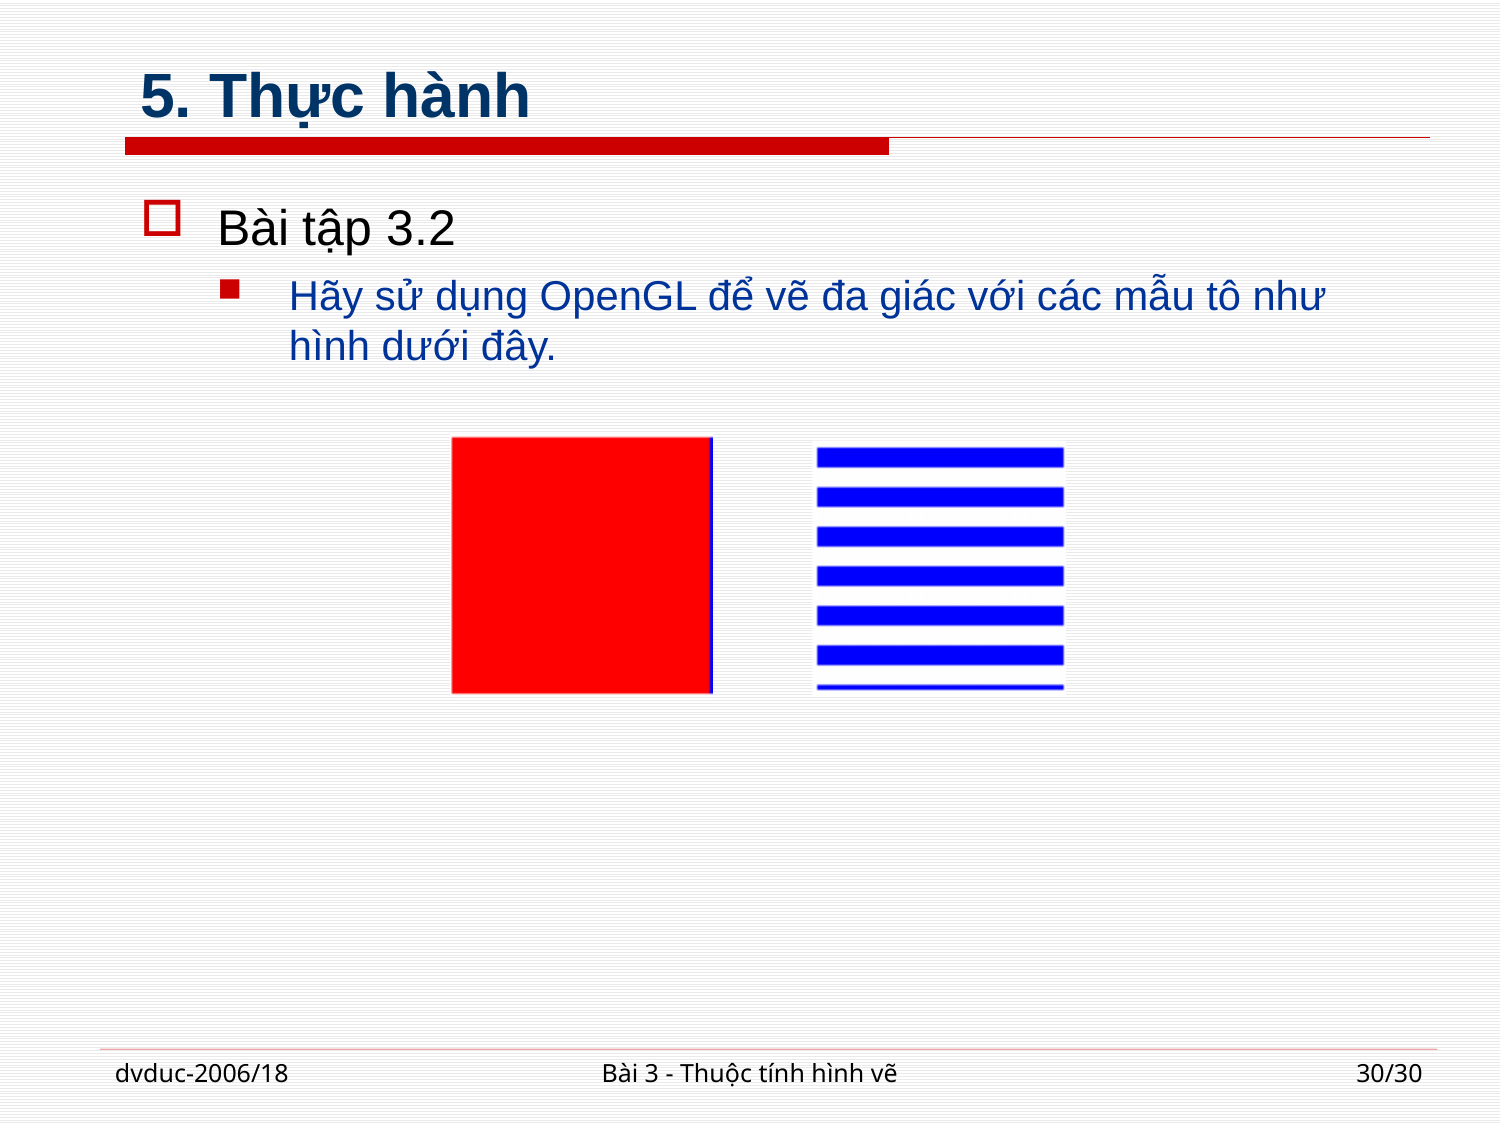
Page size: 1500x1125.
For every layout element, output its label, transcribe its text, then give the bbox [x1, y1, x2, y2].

slide_number 30/30 [1112, 1049, 1438, 1103]
picture [810, 441, 1068, 696]
picture [449, 433, 713, 697]
slide_number dvduc-2006/18 [99, 1049, 426, 1103]
footer Bài 3 - Thuộc tính hình vẽ [512, 1049, 988, 1103]
title 5. Thực hành [124, 24, 1476, 138]
list Bài tập 3.2 Hãy sử dụng OpenGL để vẽ đa giác với các mẫu tô như hình dưới đây. [124, 187, 1376, 1026]
